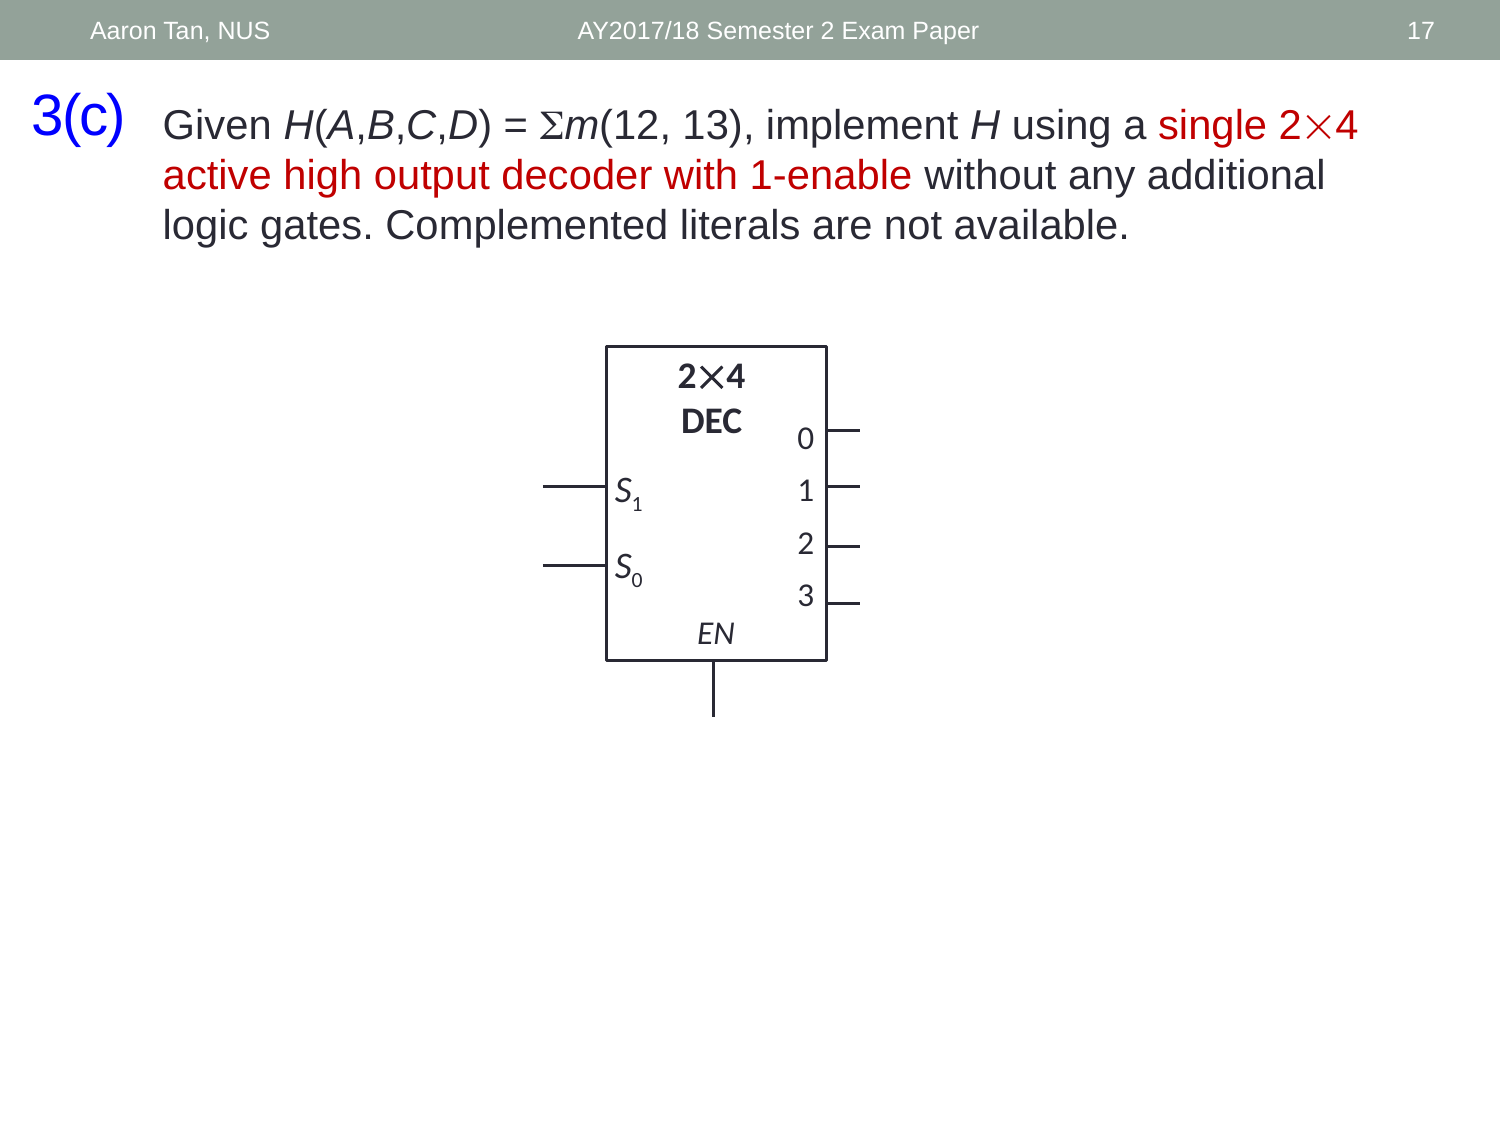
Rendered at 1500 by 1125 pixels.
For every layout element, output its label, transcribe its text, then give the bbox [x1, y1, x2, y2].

footer AY2017/18 Semester 2 Exam Paper [562, 3, 1238, 57]
slide_number 17 [1308, 3, 1450, 57]
slide_number Aaron Tan, NUS [75, 3, 550, 57]
title 3(c) [16, 56, 159, 169]
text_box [542, 346, 861, 717]
text_box Given H(A,B,C,D) = Sm(12, 13), implement H using a single 24 active high output decoder with 1-enable without any additional logic gates. Complemented literals are not available. [147, 90, 1405, 255]
